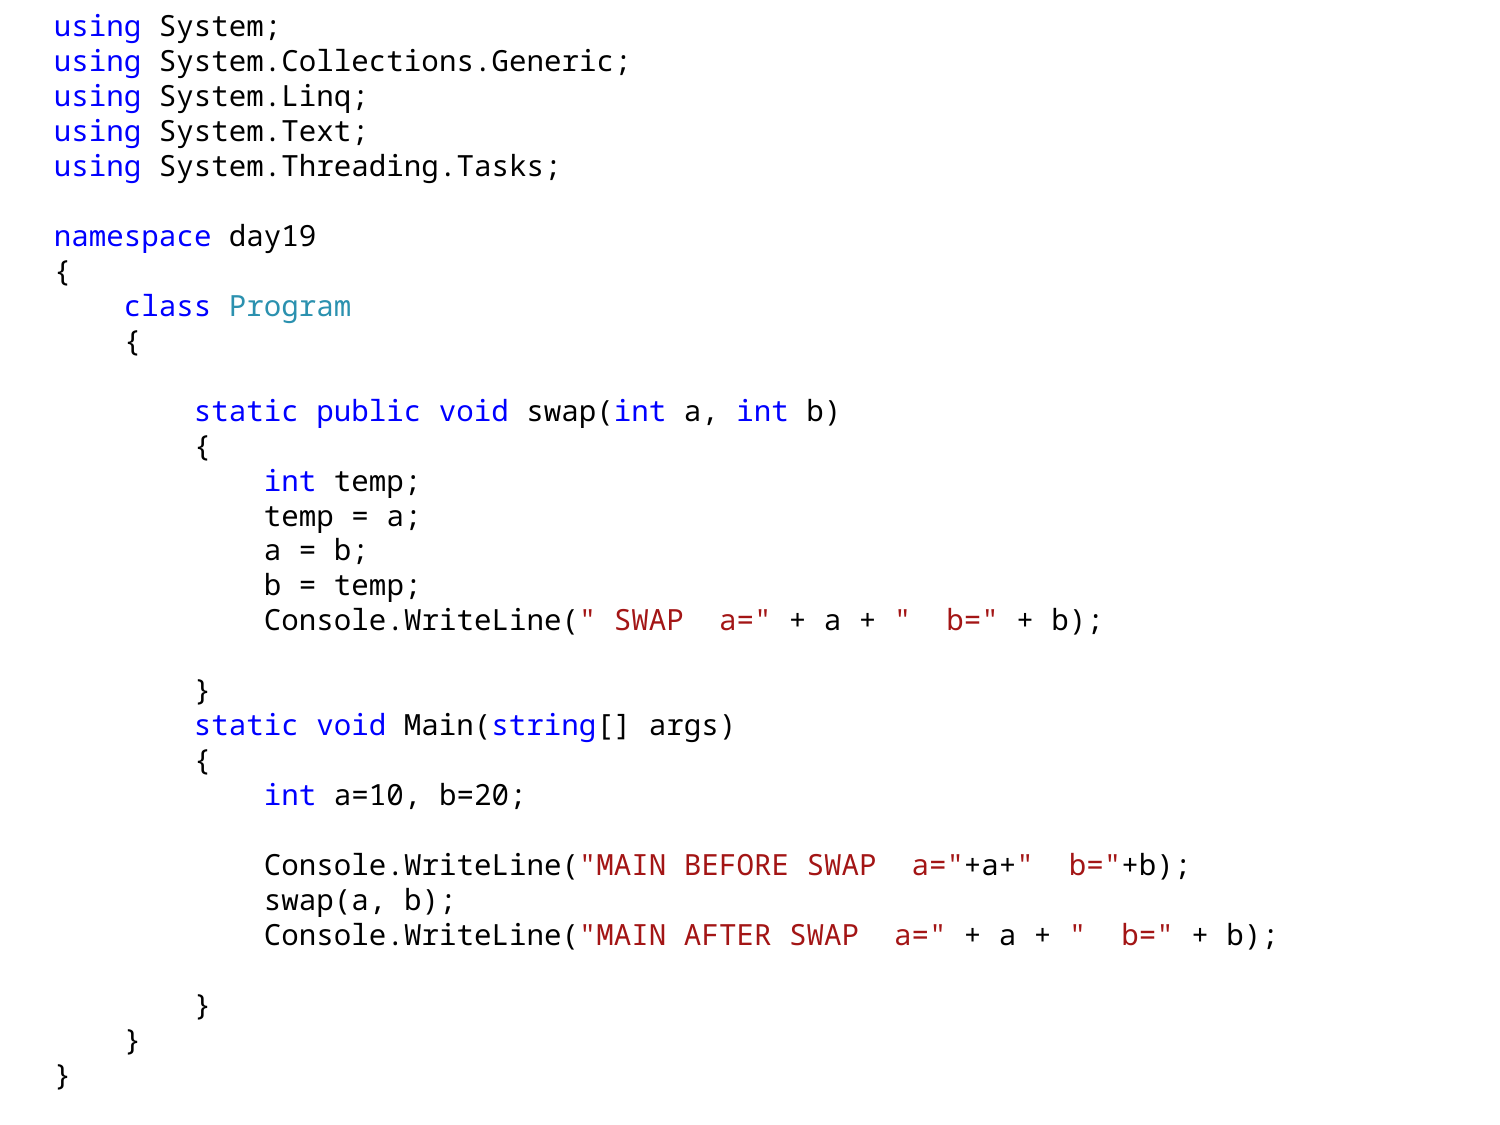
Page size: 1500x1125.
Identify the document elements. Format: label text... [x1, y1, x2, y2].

text_box using System; using System.Collections.Generic; using System.Linq; using System.Text; using System.Threading.Tasks; namespace day19 { class Program { static public void swap(int a, int b) { int temp; temp = a; a = b; b = temp; Console.WriteLine(" SWAP a=" + a + " b=" + b); } static void Main(string[] args) { int a=10, b=20; Console.WriteLine("MAIN BEFORE SWAP a="+a+" b="+b); swap(a, b); Console.WriteLine("MAIN AFTER SWAP a=" + a + " b=" + b); } } } [39, 0, 1294, 1099]
